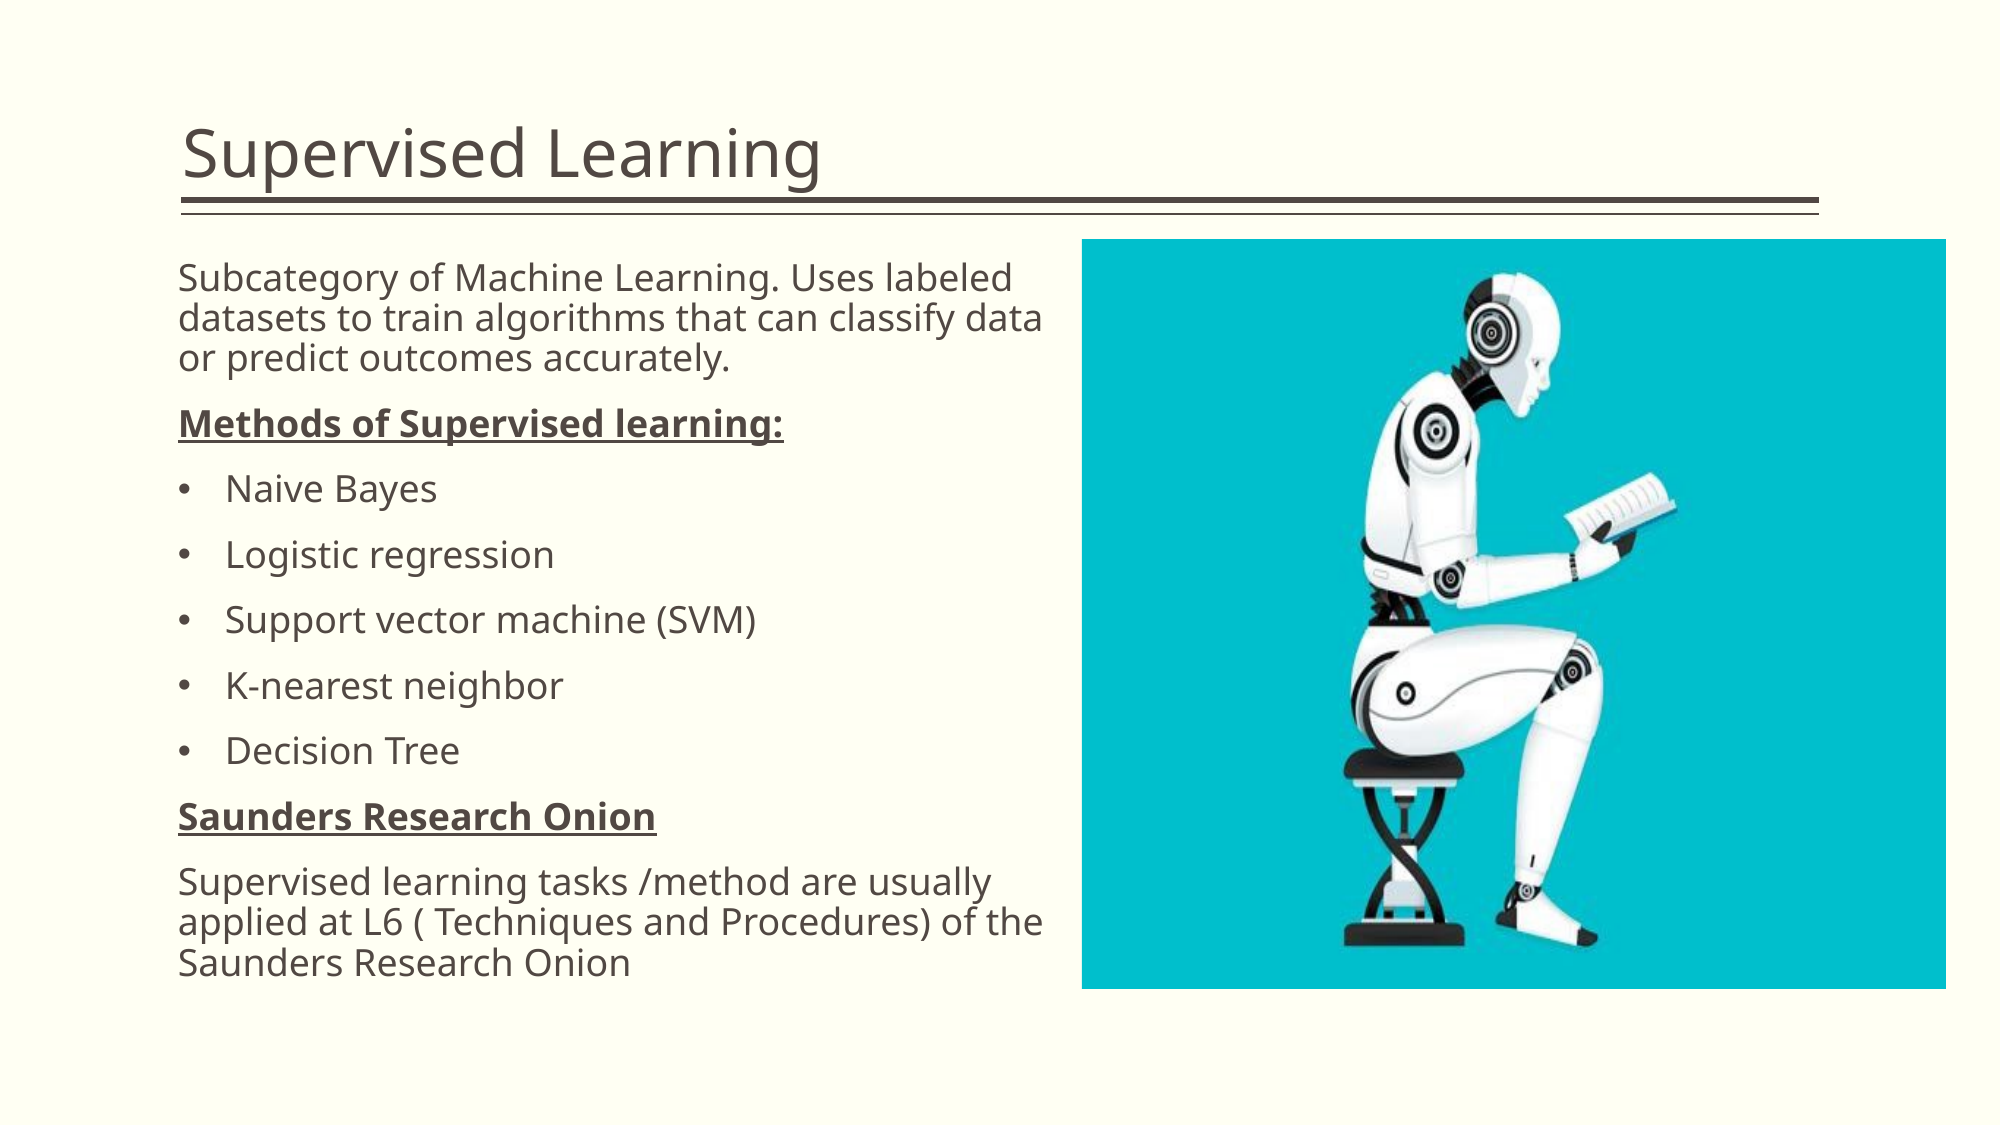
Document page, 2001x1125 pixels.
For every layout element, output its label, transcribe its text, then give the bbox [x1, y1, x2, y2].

title Supervised Learning [182, 19, 1897, 199]
picture [1081, 239, 1946, 990]
list Subcategory of Machine Learning. Uses labeled datasets to train algorithms that can classify data or predict outcomes accurately. Methods of Supervised learning: Naive Bayes Logistic regression Support vector machine (SVM) K-nearest neighbor Decision Tree Saunders Research Onion Supervised learning tasks /method are usually applied at L6 ( Techniques and Procedures) of the Saunders Research Onion [177, 251, 1069, 1011]
